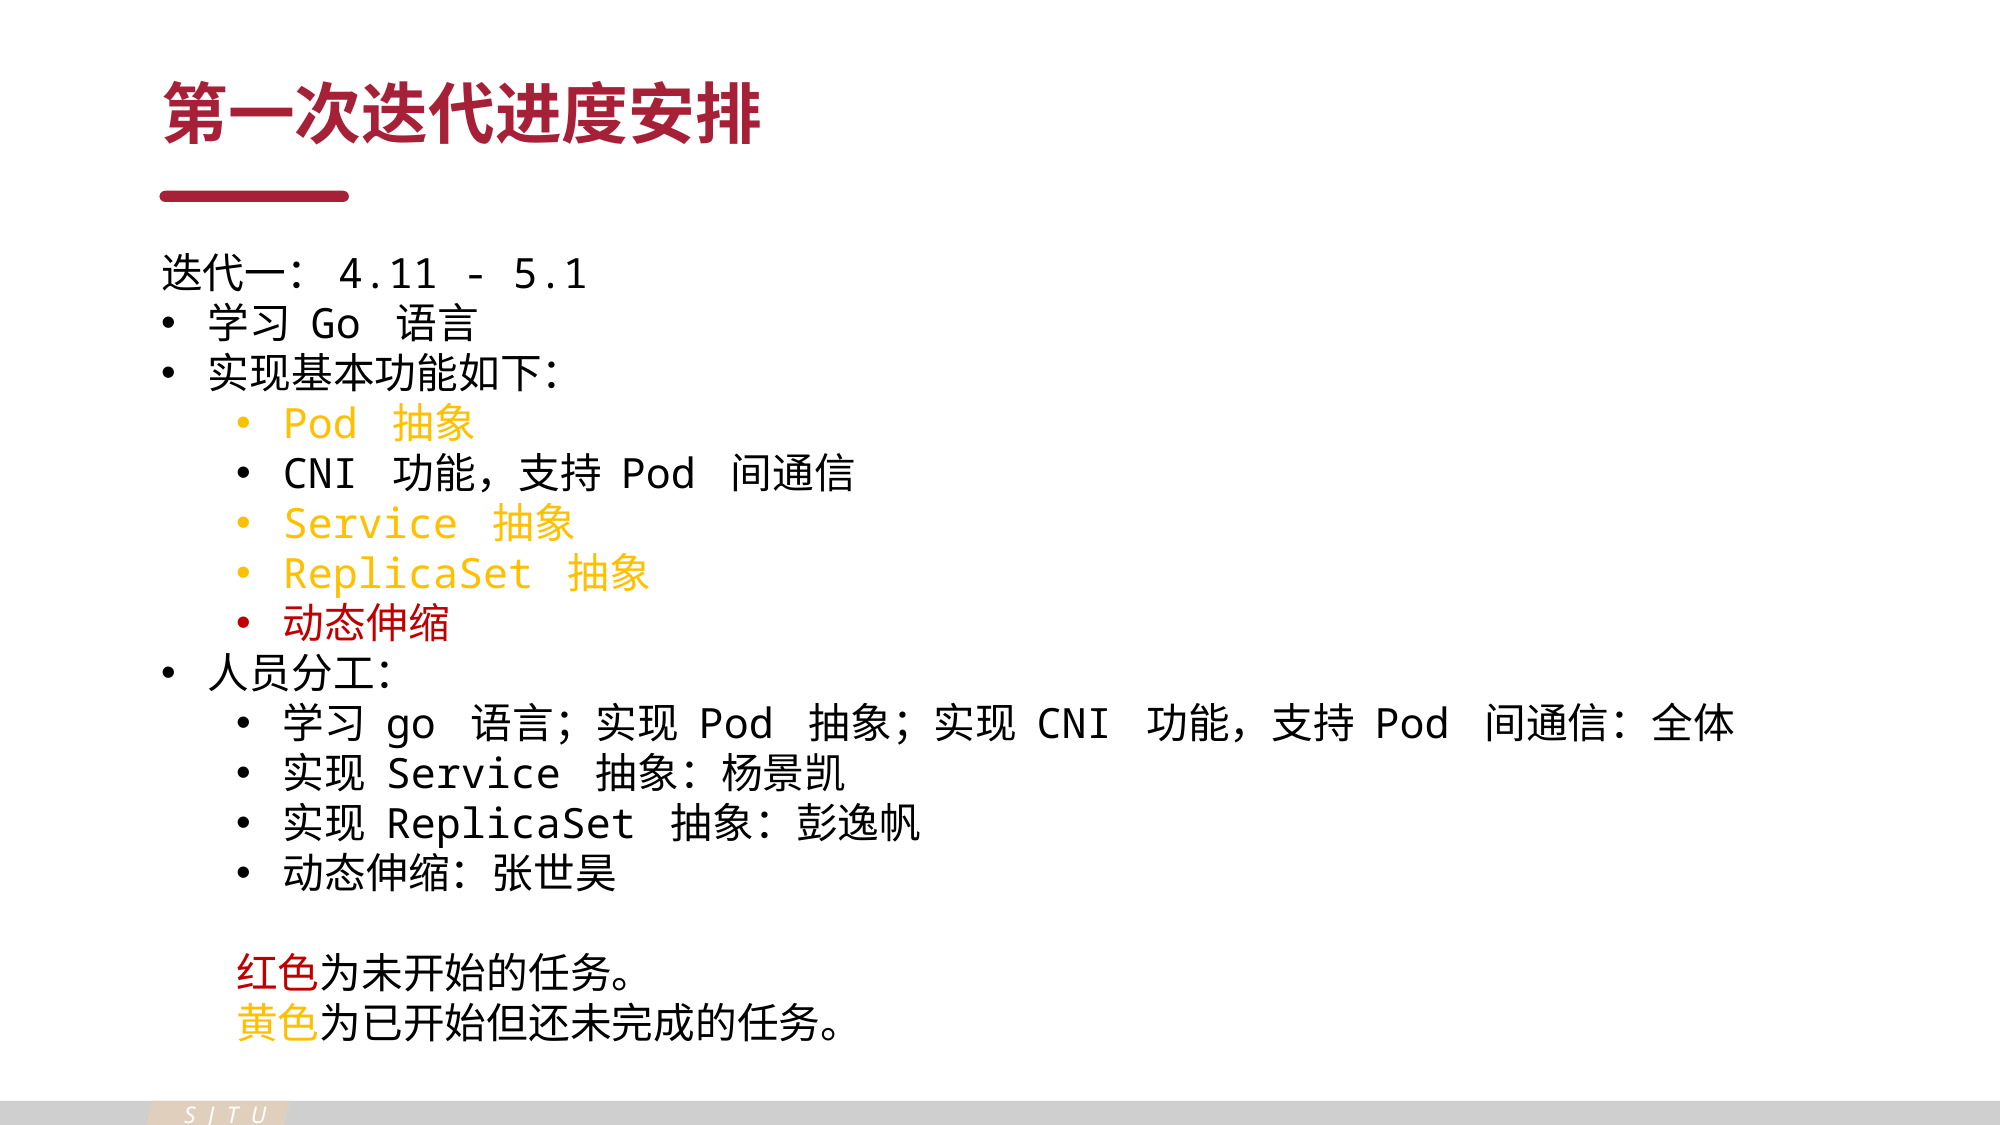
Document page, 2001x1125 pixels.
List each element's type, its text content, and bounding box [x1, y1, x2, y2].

text_box 迭代一：4.11 - 5.1 学习 Go 语言 实现基本功能如下： Pod 抽象 CNI 功能，支持 Pod 间通信 Service 抽象 ReplicaSet 抽象 动态伸缩 人员分工： 学习 go 语言；实现 Pod 抽象；实现 CNI 功能，支持 Pod 间通信：全体 实现 Service 抽象：杨景凯 实现 ReplicaSet 抽象：彭逸帆 动态伸缩：张世昊 红色为未开始的任务。 黄色为已开始但还未完成的任务。 [146, 239, 1750, 1055]
list 第一次迭代进度安排 [146, 62, 1750, 161]
